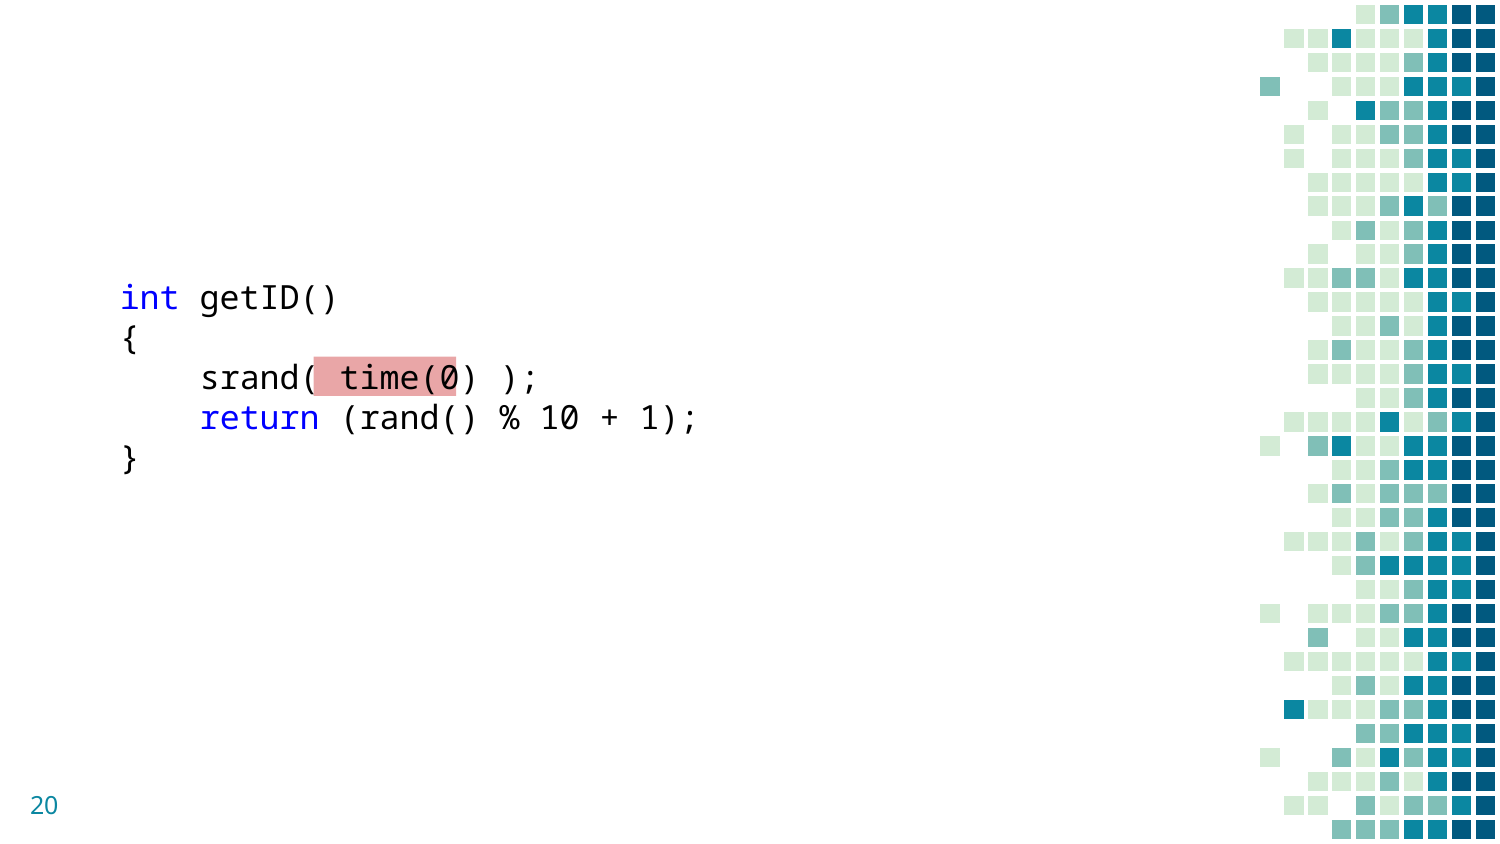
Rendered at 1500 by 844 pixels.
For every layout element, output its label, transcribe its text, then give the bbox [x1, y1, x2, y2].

text_box int getID() { srand( time(0) ); return (rand() % 10 + 1); } [104, 269, 1032, 484]
slide_number 20 [15, 774, 105, 839]
